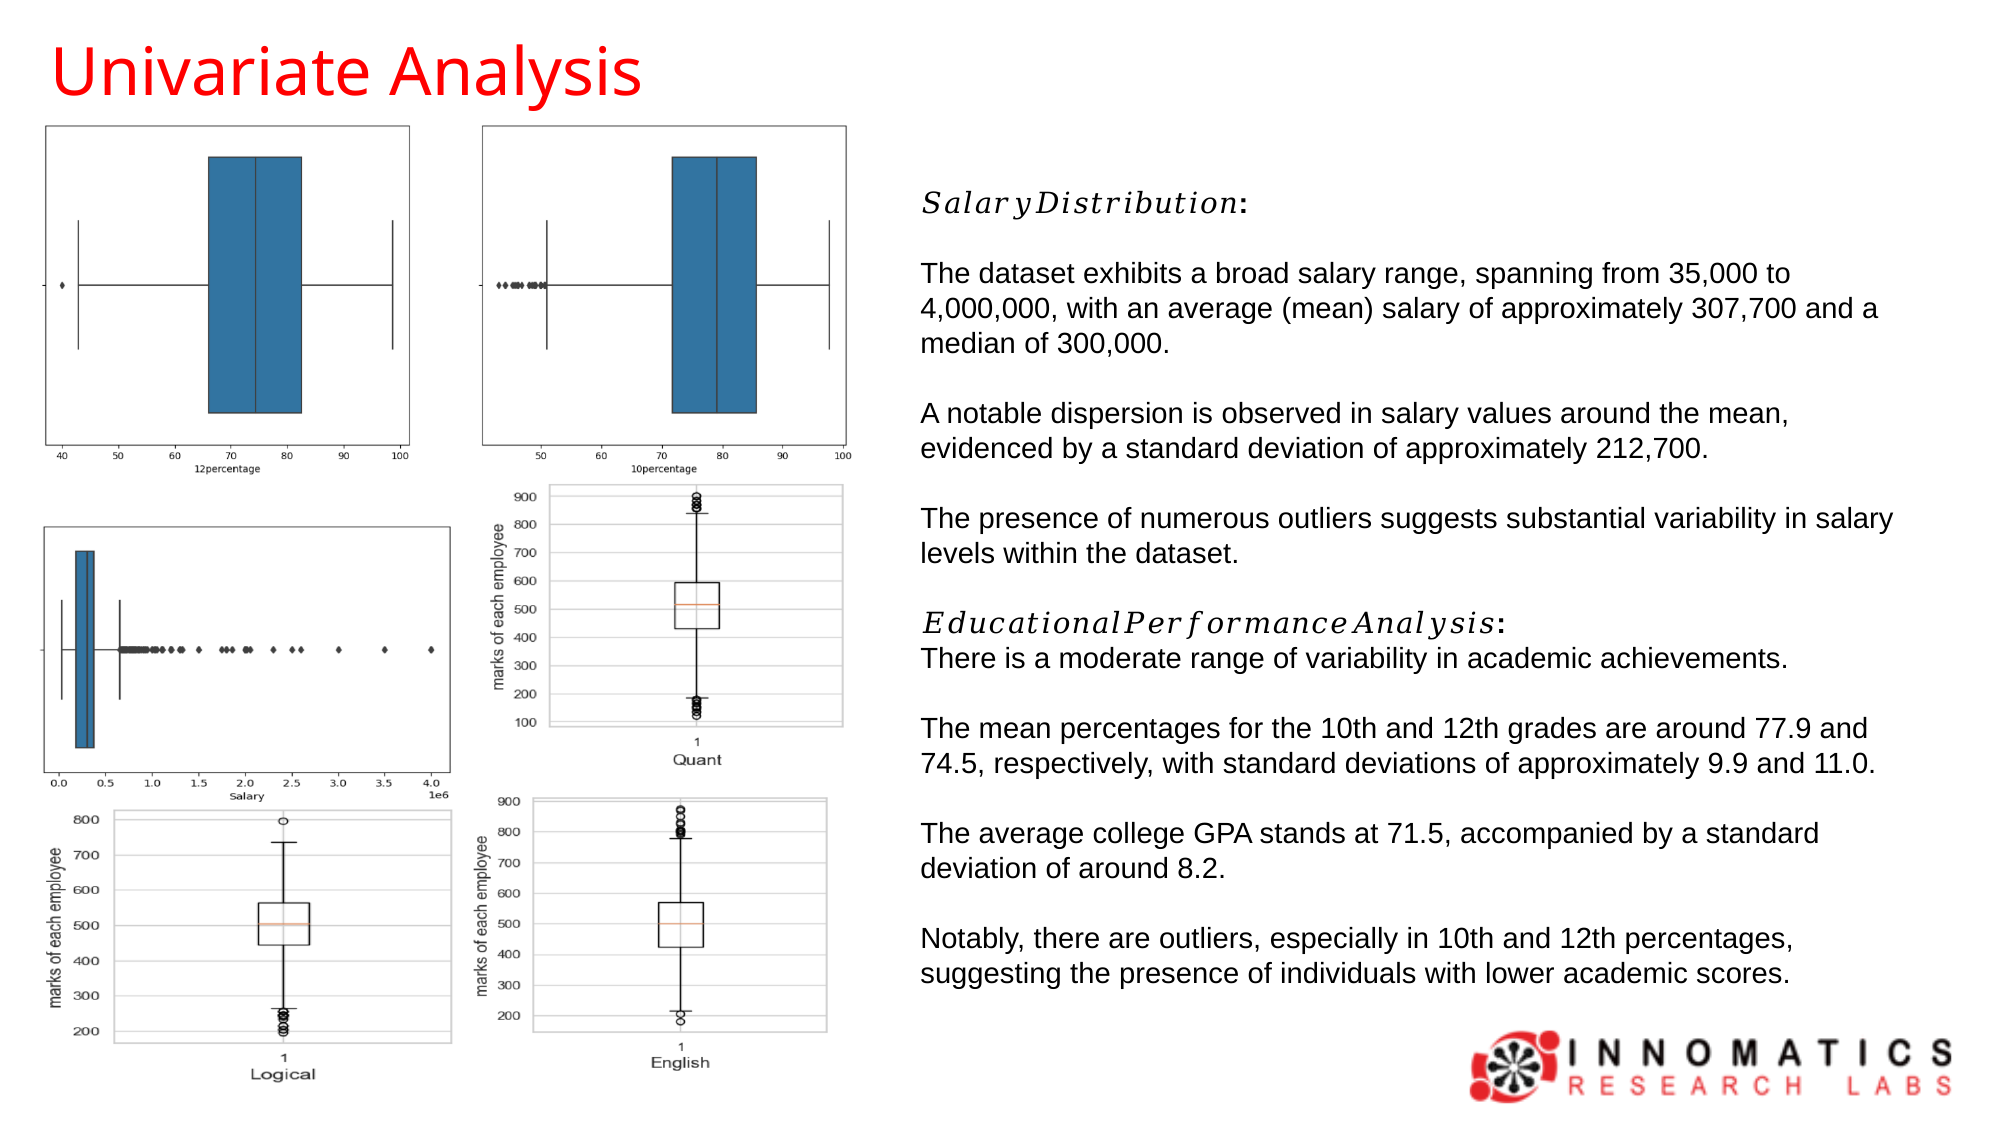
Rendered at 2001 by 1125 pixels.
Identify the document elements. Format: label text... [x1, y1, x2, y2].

picture [1445, 1014, 1975, 1125]
text_box 𝑆𝑎𝑙𝑎𝑟𝑦𝐷𝑖𝑠𝑡𝑟𝑖𝑏𝑢𝑡𝑖𝑜𝑛: The dataset exhibits a broad salary range, spanning from 35,000 to 4,000,000, with an average (mean) salary of approximately 307,700 and a median of 300,000. A notable dispersion is observed in salary values around the mean, evidenced by a standard deviation of approximately 212,700. The presence of numerous outliers suggests substantial variability in salary levels within the dataset. 𝐸𝑑𝑢𝑐𝑎𝑡𝑖𝑜𝑛𝑎𝑙𝑃𝑒𝑟𝑓𝑜𝑟𝑚𝑎𝑛𝑐𝑒𝐴𝑛𝑎𝑙𝑦𝑠𝑖𝑠: There is a moderate range of variability in academic achievements. The mean percentages for the 10th and 12th grades are around 77.9 and 74.5, respectively, with standard deviations of approximately 9.9 and 11.0. The average college GPA stands at 71.5, accompanied by a standard deviation of around 8.2. Notably, there are outliers, especially in 10th and 12th percentages, suggesting the presence of individuals with lower academic scores. [905, 177, 1931, 997]
picture [20, 113, 860, 1085]
text_box Univariate Analysis [35, 36, 692, 112]
